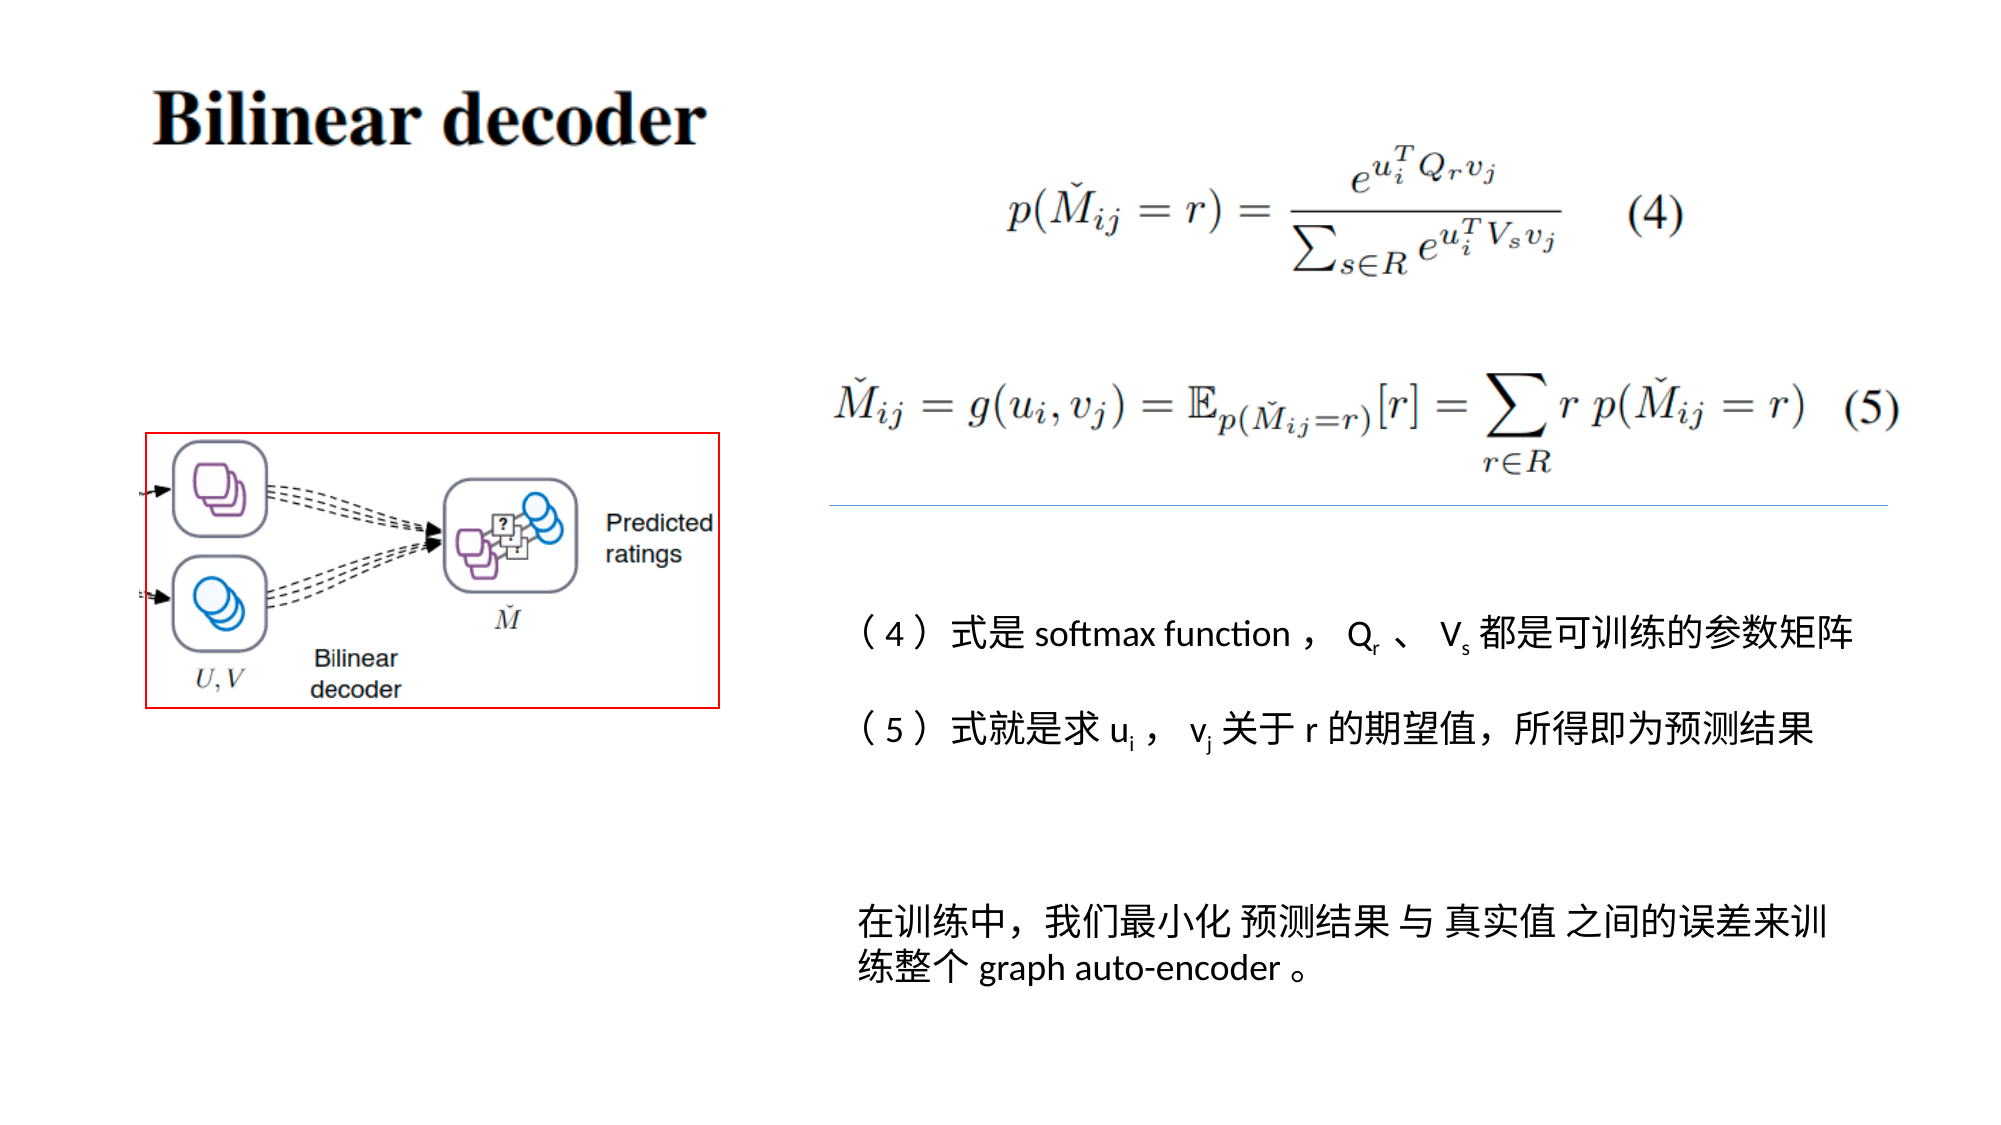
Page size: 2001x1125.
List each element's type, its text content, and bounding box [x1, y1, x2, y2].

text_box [831, 362, 1907, 481]
picture [139, 428, 723, 713]
text_box （4）式是softmax function，Qr 、Vs都是可训练的参数矩阵 （5）式就是求ui，vj关于r的期望值，所得即为预测结果 [823, 601, 1894, 764]
text_box 在训练中，我们最小化 预测结果 与 真实值 之间的误差来训练整个graph auto-encoder。 [842, 890, 1857, 996]
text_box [997, 134, 1691, 284]
picture [144, 82, 716, 152]
